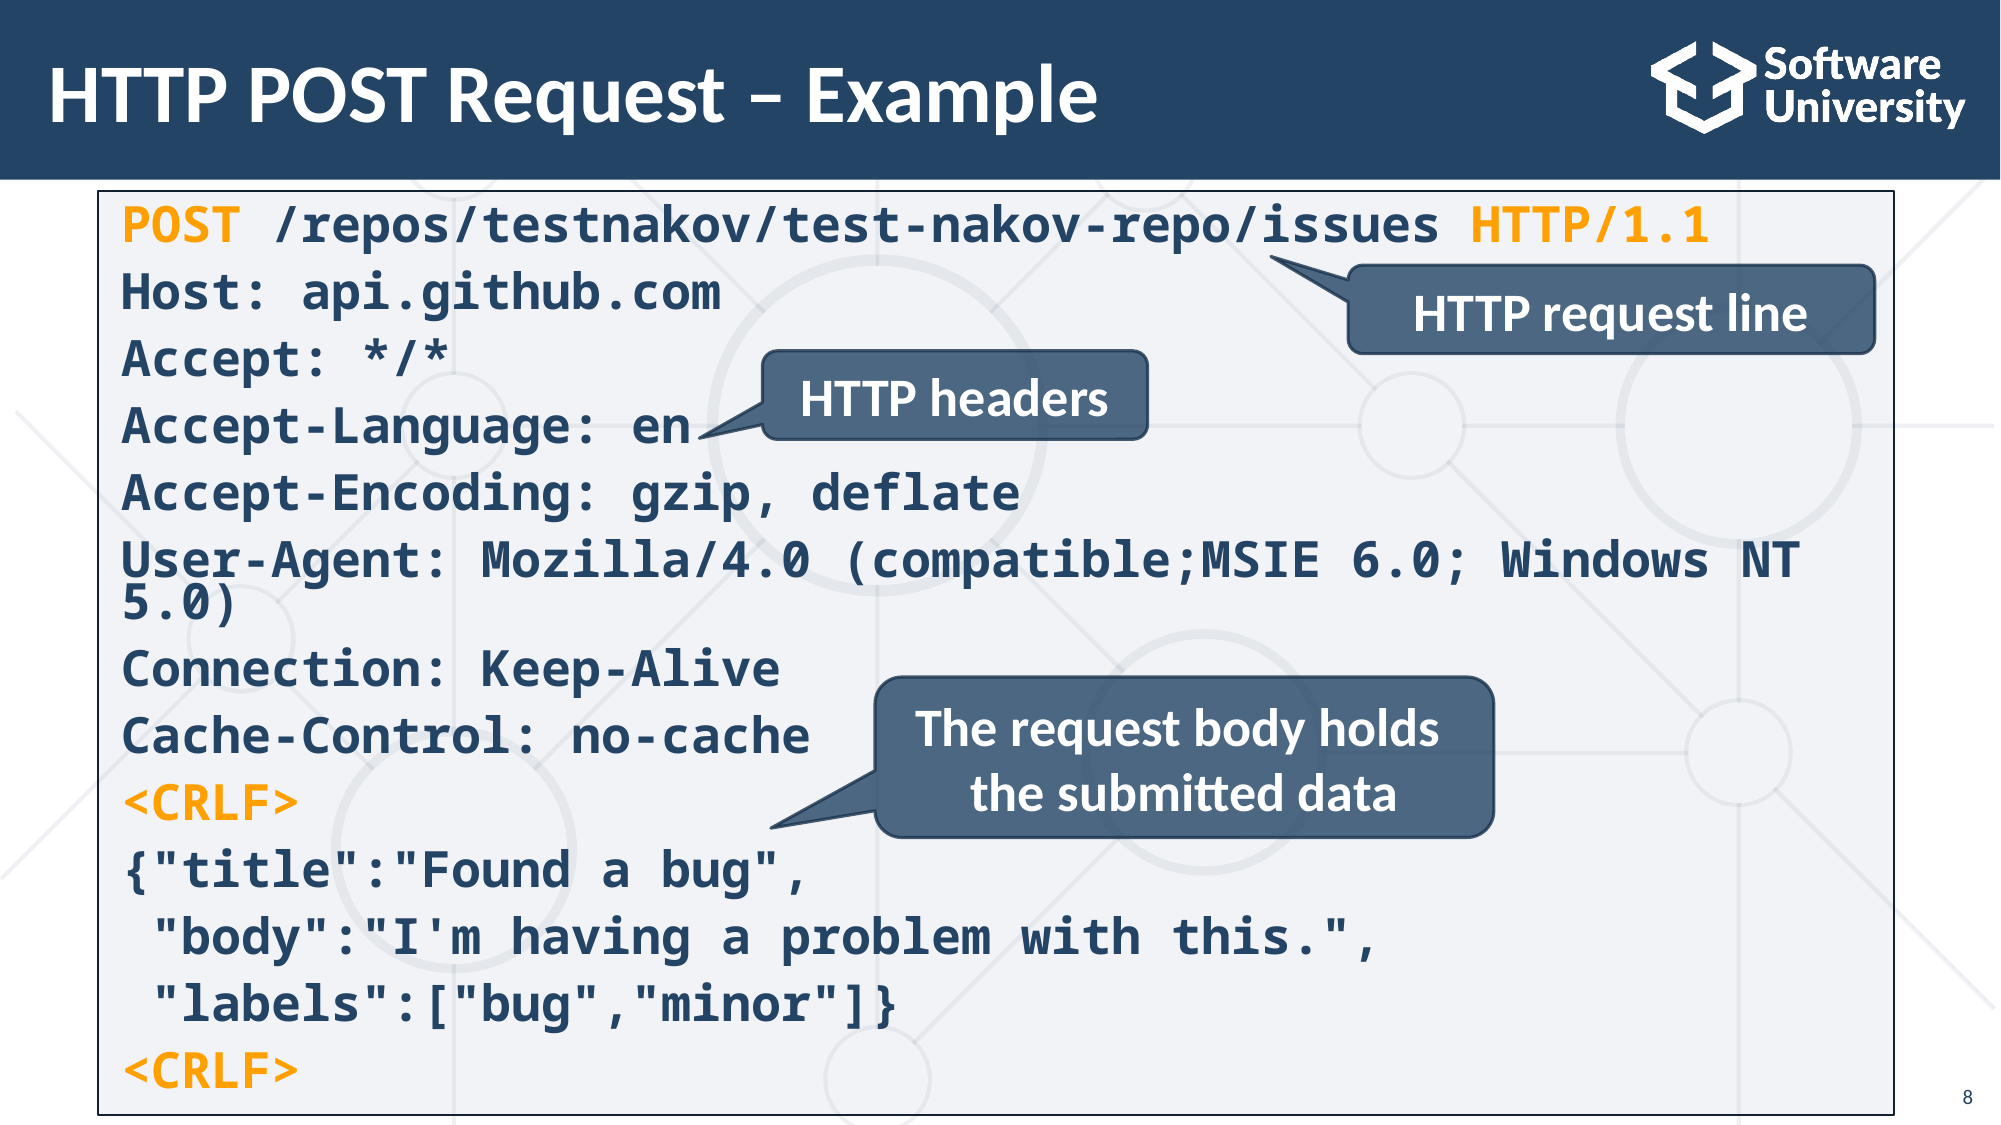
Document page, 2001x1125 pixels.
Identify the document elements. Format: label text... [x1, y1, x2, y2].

picture [1651, 41, 1966, 134]
text_box The request body holds the submitted data [768, 674, 1496, 840]
text_box HTTP headers [697, 348, 1150, 442]
text_box HTTP request line [1269, 254, 1877, 356]
slide_number 8 [1927, 1067, 1989, 1117]
title HTTP POST Request – Example [31, 16, 1625, 162]
text_box POST /repos/testnakov/test-nakov-repo/issues HTTP/1.1 Host: api.github.com Accept: */* Accept-Language: en Accept-Encoding: gzip, deflate User-Agent: Mozilla/4.0 (compatible;MSIE 6.0; Windows NT 5.0) Connection: Keep-Alive Cache-Control: no-cache <CRLF> {"title":"Found a bug", "body":"I'm having a problem with this.", "labels":["bug","minor"]} <CRLF> [97, 191, 1894, 1115]
